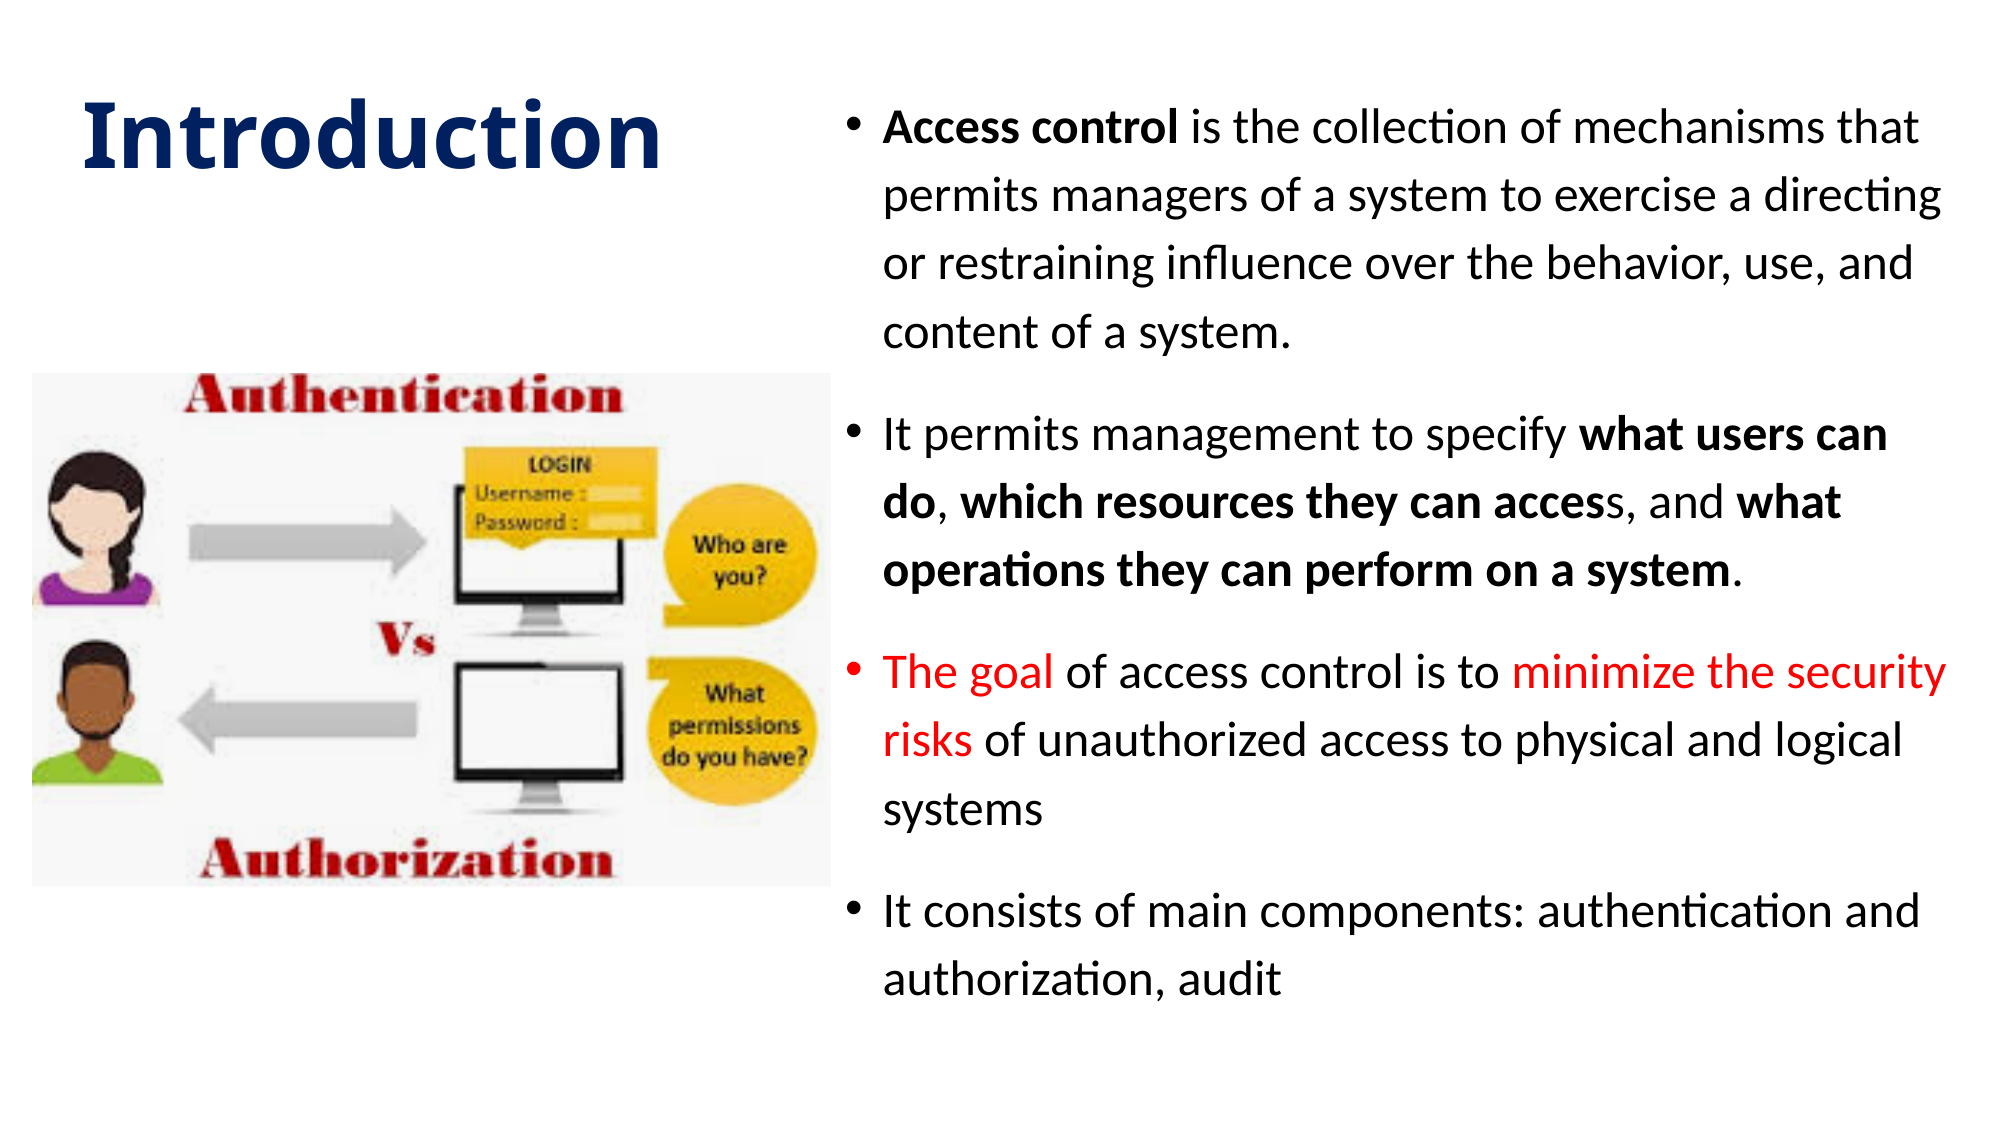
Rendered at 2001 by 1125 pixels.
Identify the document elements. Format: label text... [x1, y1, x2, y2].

list Access control is the collection of mechanisms that permits managers of a system to exercise a directing or restraining influence over the behavior, use, and content of a system. It permits management to specify what users can do, which resources they can access, and what operations they can perform on a system. The goal of access control is to minimize the security risks of unauthorized access to physical and logical systems It consists of main components: authentication and authorization, audit [830, 77, 1974, 1062]
title Introduction [67, 45, 1908, 233]
picture [32, 373, 831, 896]
